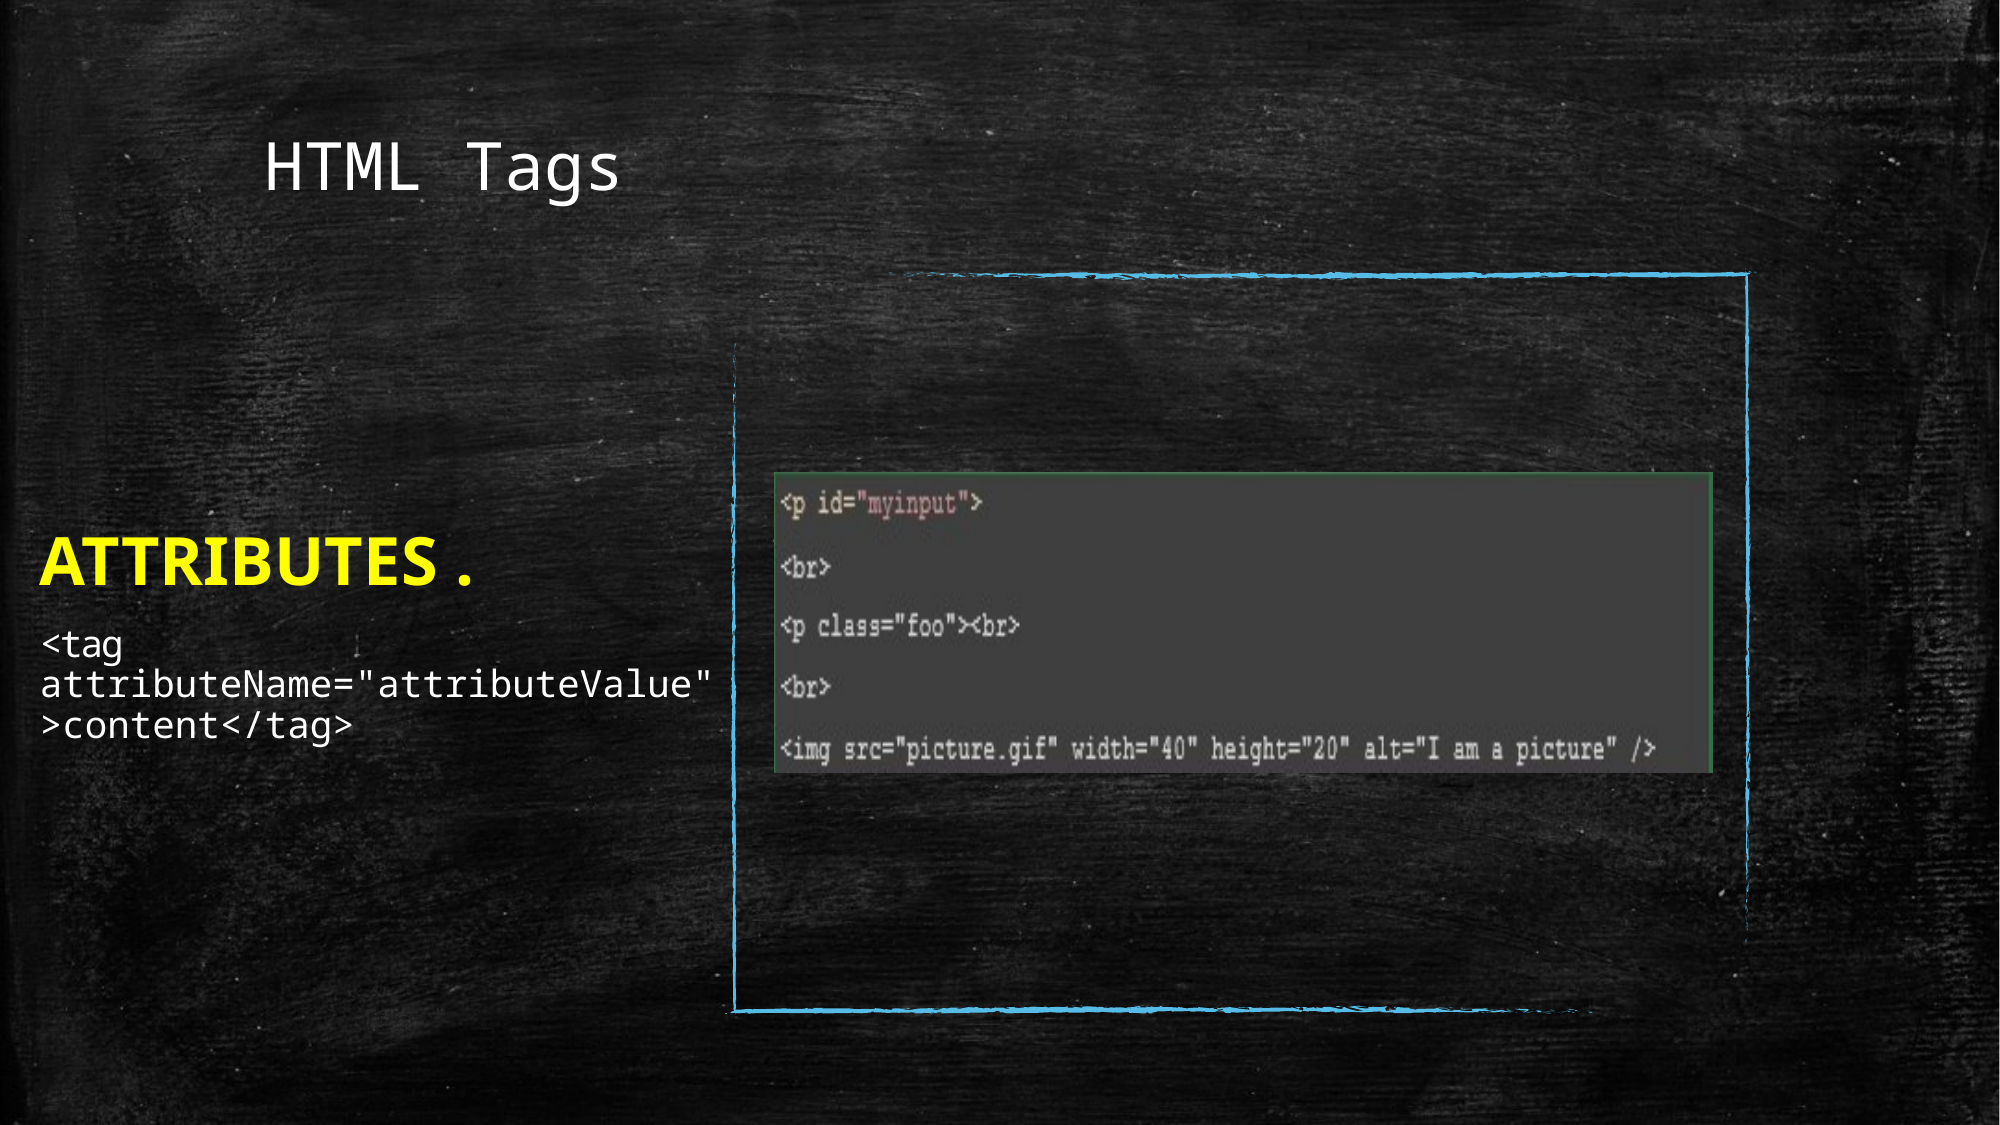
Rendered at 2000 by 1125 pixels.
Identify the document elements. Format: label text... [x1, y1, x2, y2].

picture [774, 472, 1713, 773]
list ATTRIBUTES . <tag attributeName="attributeValue">content</tag> [24, 191, 750, 754]
title HTML Tags [249, 45, 1750, 213]
